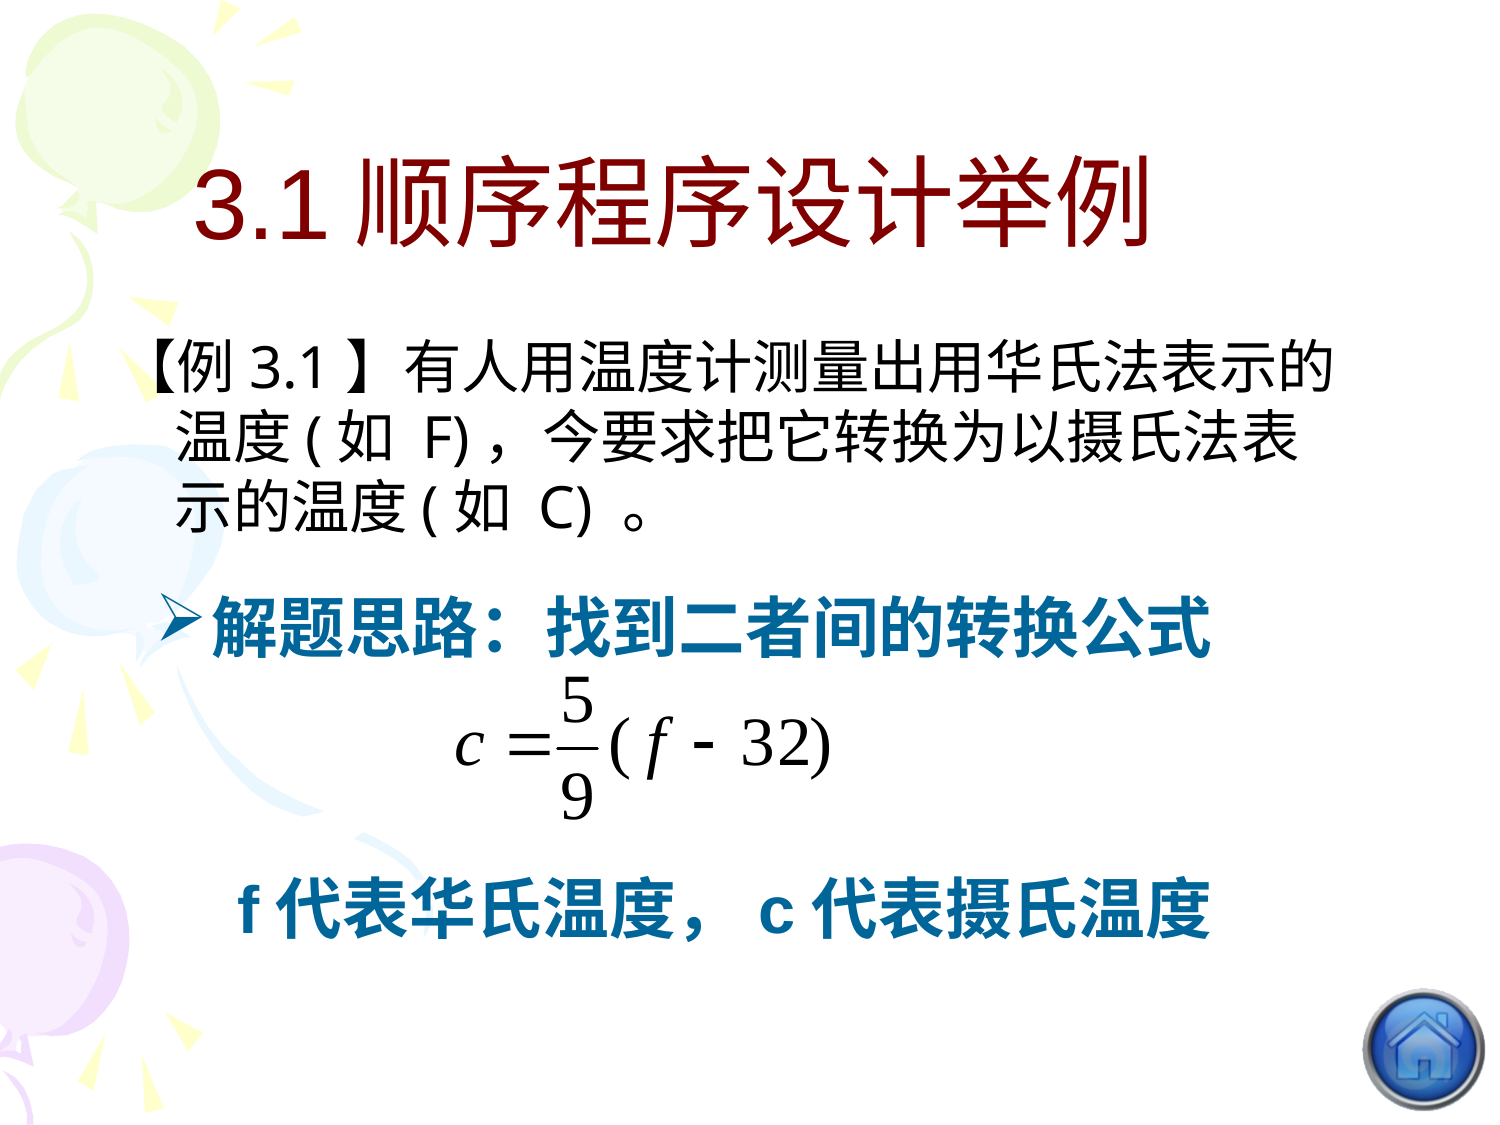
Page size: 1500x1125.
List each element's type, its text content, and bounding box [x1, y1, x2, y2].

list 【例3.1】有人用温度计测量出用华氏法表示的温度(如 F)，今要求把它转换为以摄氏法表示的温度(如 C) 。 [103, 322, 1368, 569]
picture [1347, 973, 1500, 1125]
text_box 解题思路：找到二者间的转换公式 [140, 562, 1313, 680]
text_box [445, 656, 844, 836]
title 3.1顺序程序设计举例 [176, 65, 1412, 269]
text_box f代表华氏温度，c代表摄氏温度 [222, 843, 1243, 961]
